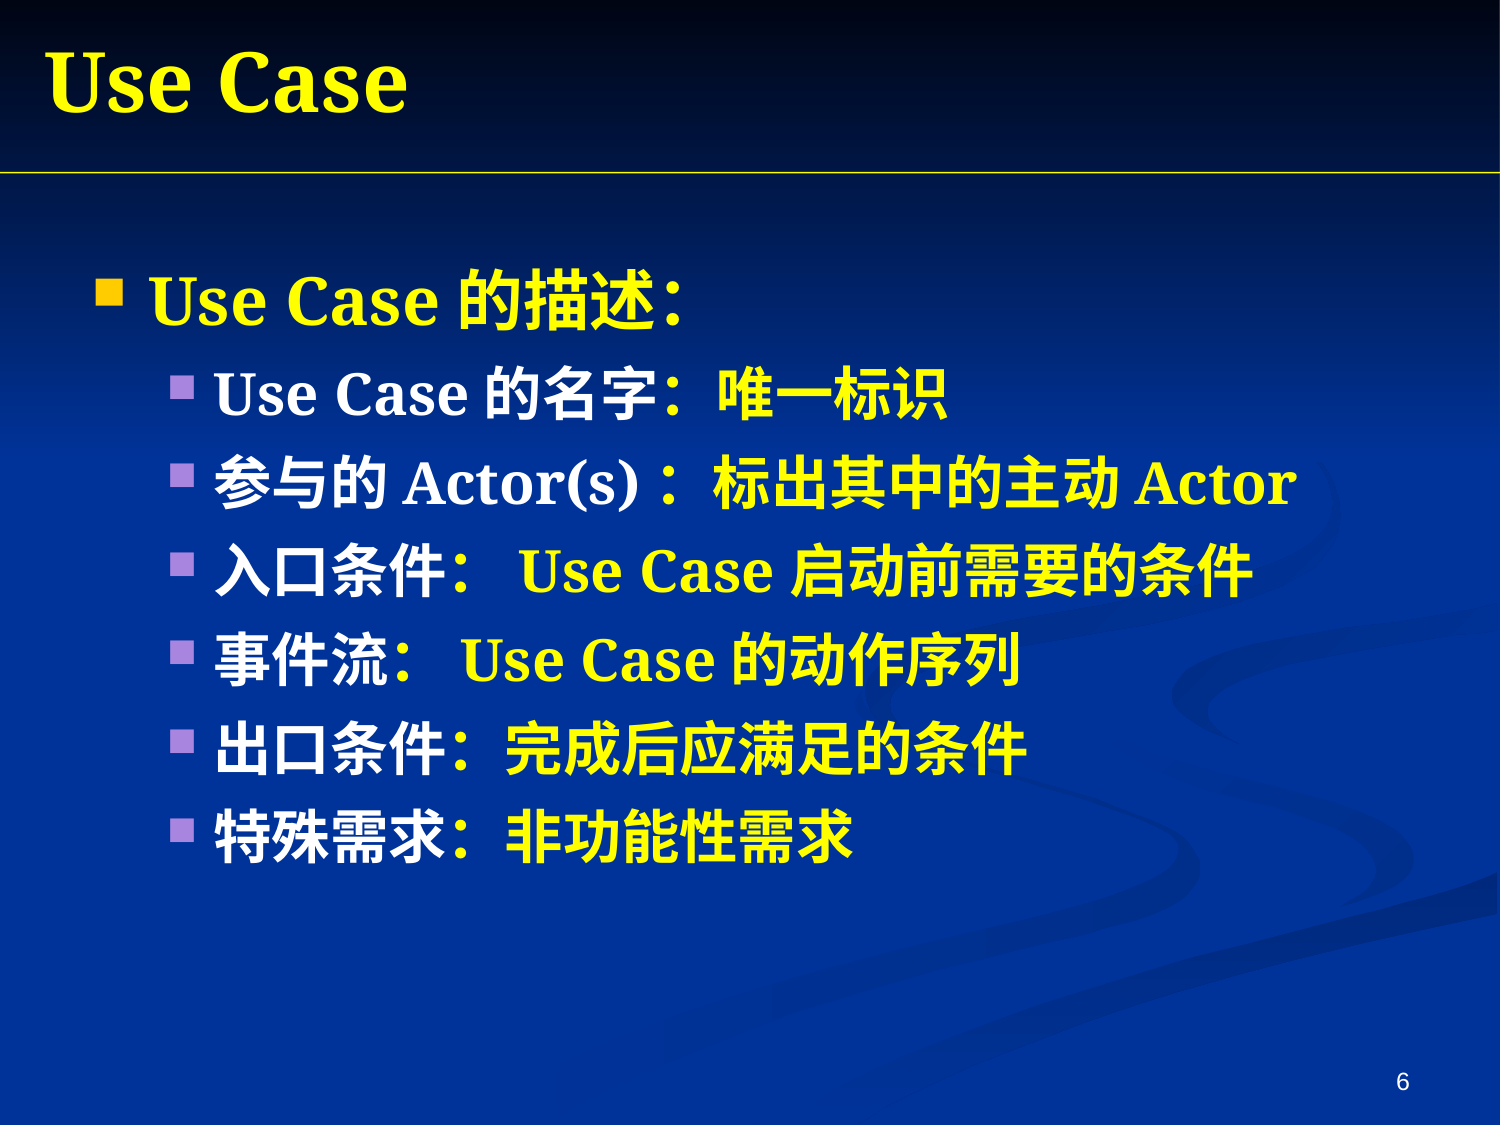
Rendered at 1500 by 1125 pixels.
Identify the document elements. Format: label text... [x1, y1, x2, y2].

text_box Use Case [29, 21, 1380, 138]
list Use Case的描述： Use Case的名字：唯一标识 参与的Actor(s)：标出其中的主动Actor 入口条件：Use Case启动前需要的条件 事件流：Use Case的动作序列 出口条件：完成后应满足的条件 特殊需求：非功能性需求 [76, 242, 1428, 927]
slide_number 6 [1074, 1024, 1426, 1104]
